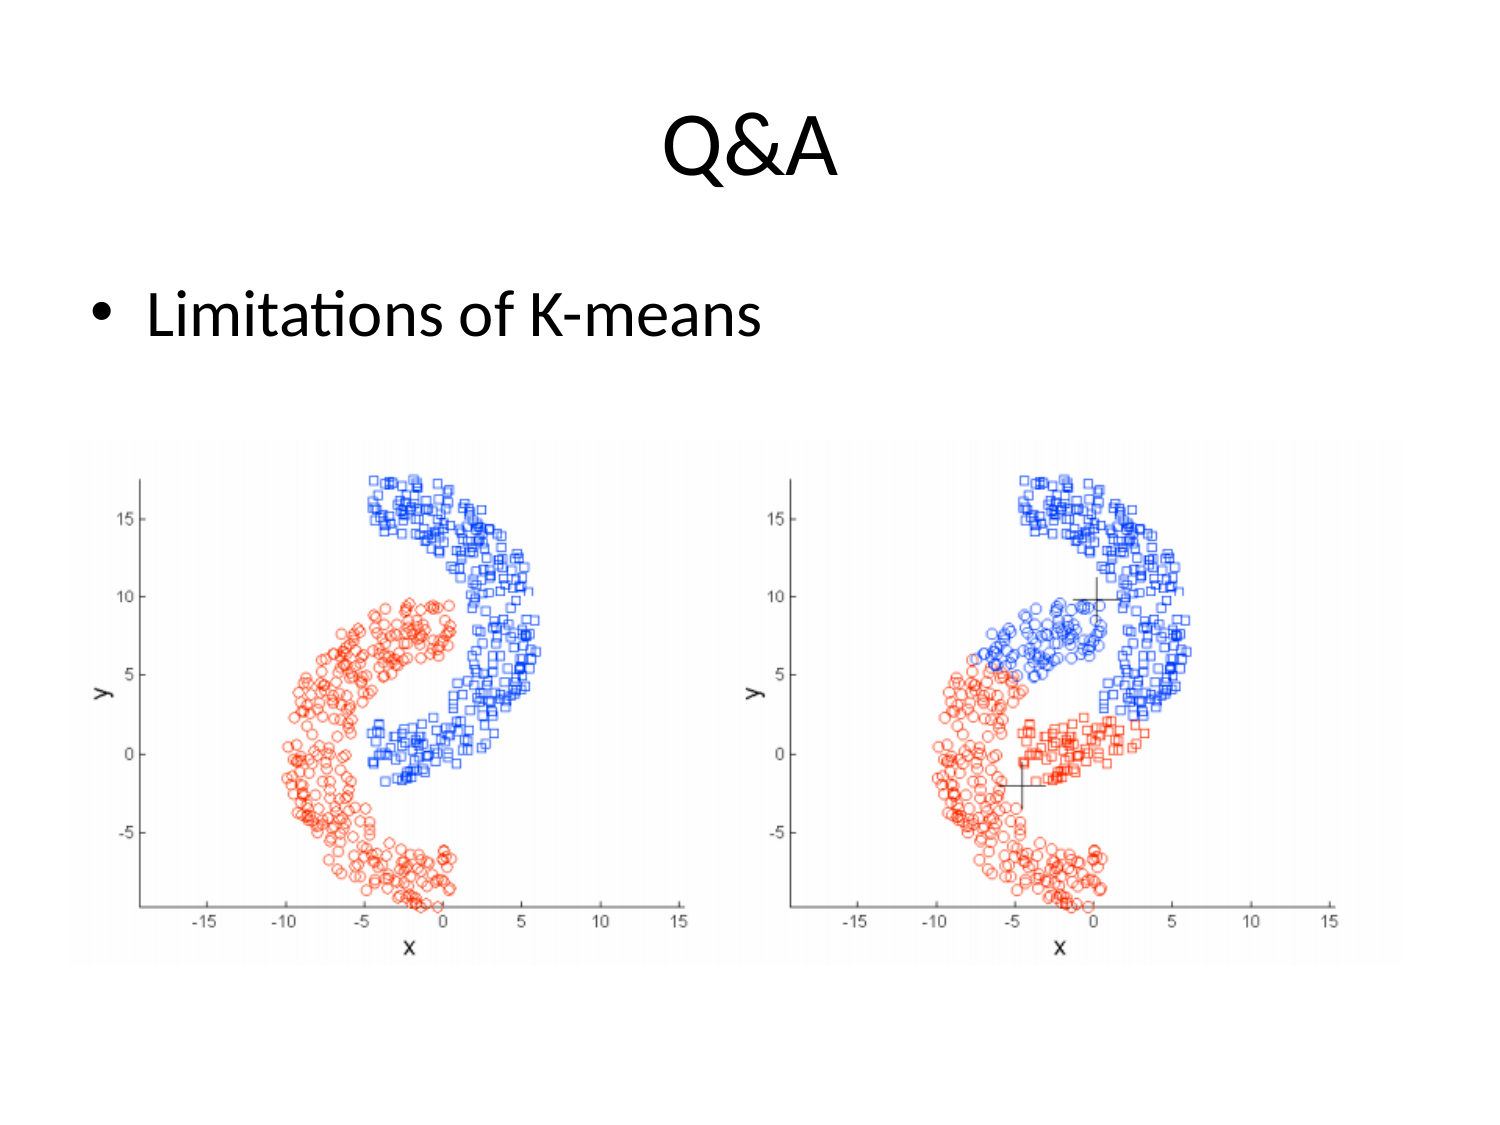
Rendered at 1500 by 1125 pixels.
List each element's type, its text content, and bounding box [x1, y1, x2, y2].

picture [69, 432, 1428, 996]
list Limitations of K-means [75, 262, 1425, 430]
title Q&A [75, 45, 1425, 233]
